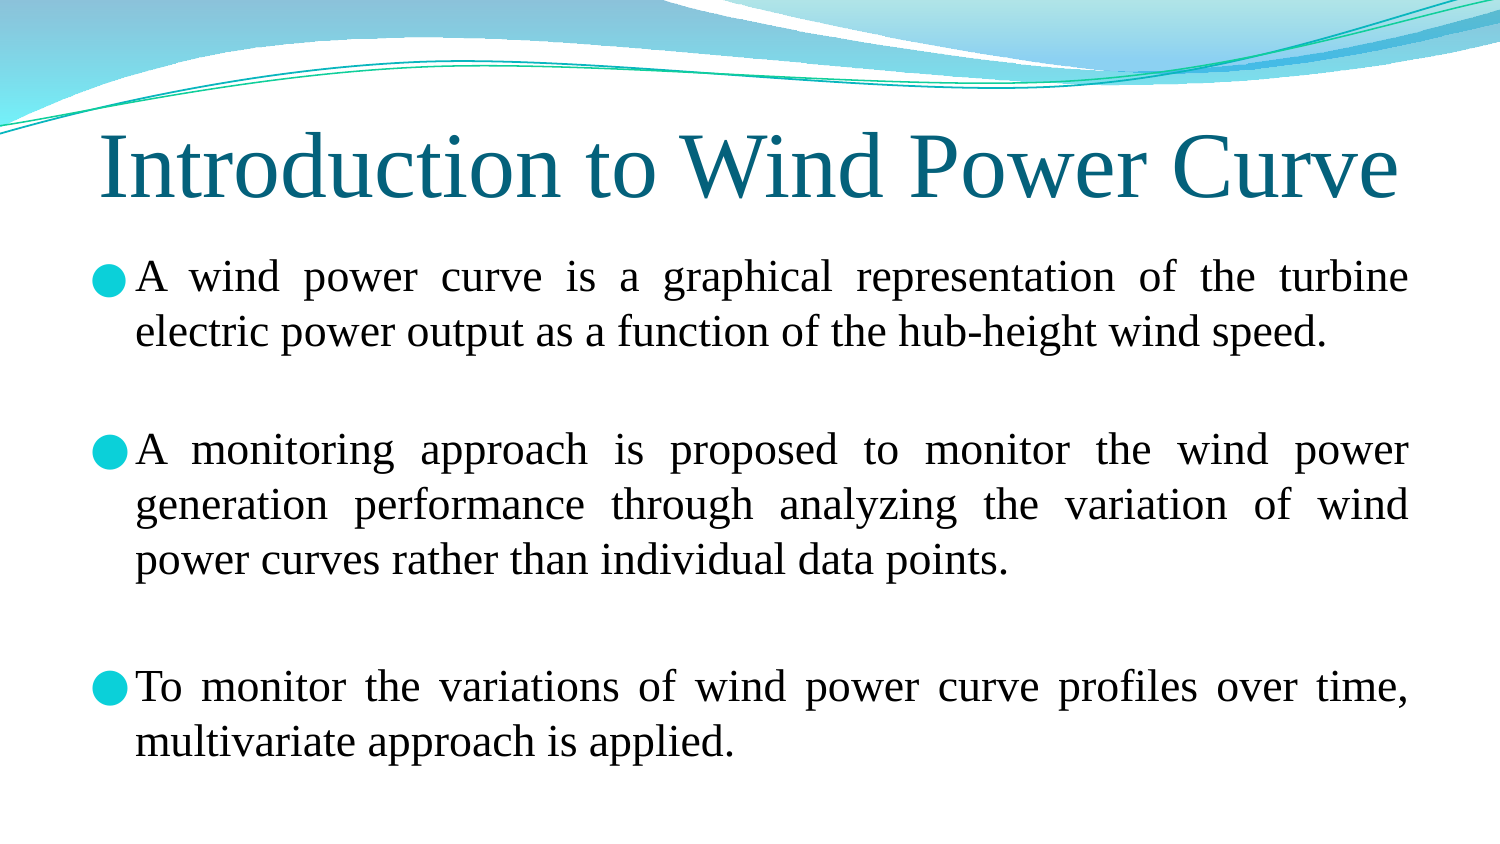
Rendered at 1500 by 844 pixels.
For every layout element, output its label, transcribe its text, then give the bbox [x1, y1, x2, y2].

list A wind power curve is a graphical representation of the turbine electric power output as a function of the hub-height wind speed. A monitoring approach is proposed to monitor the wind power generation performance through analyzing the variation of wind power curves rather than individual data points. To monitor the variations of wind power curve profiles over time, multivariate approach is applied. [75, 238, 1425, 779]
title Introduction to Wind Power Curve [75, 75, 1425, 217]
